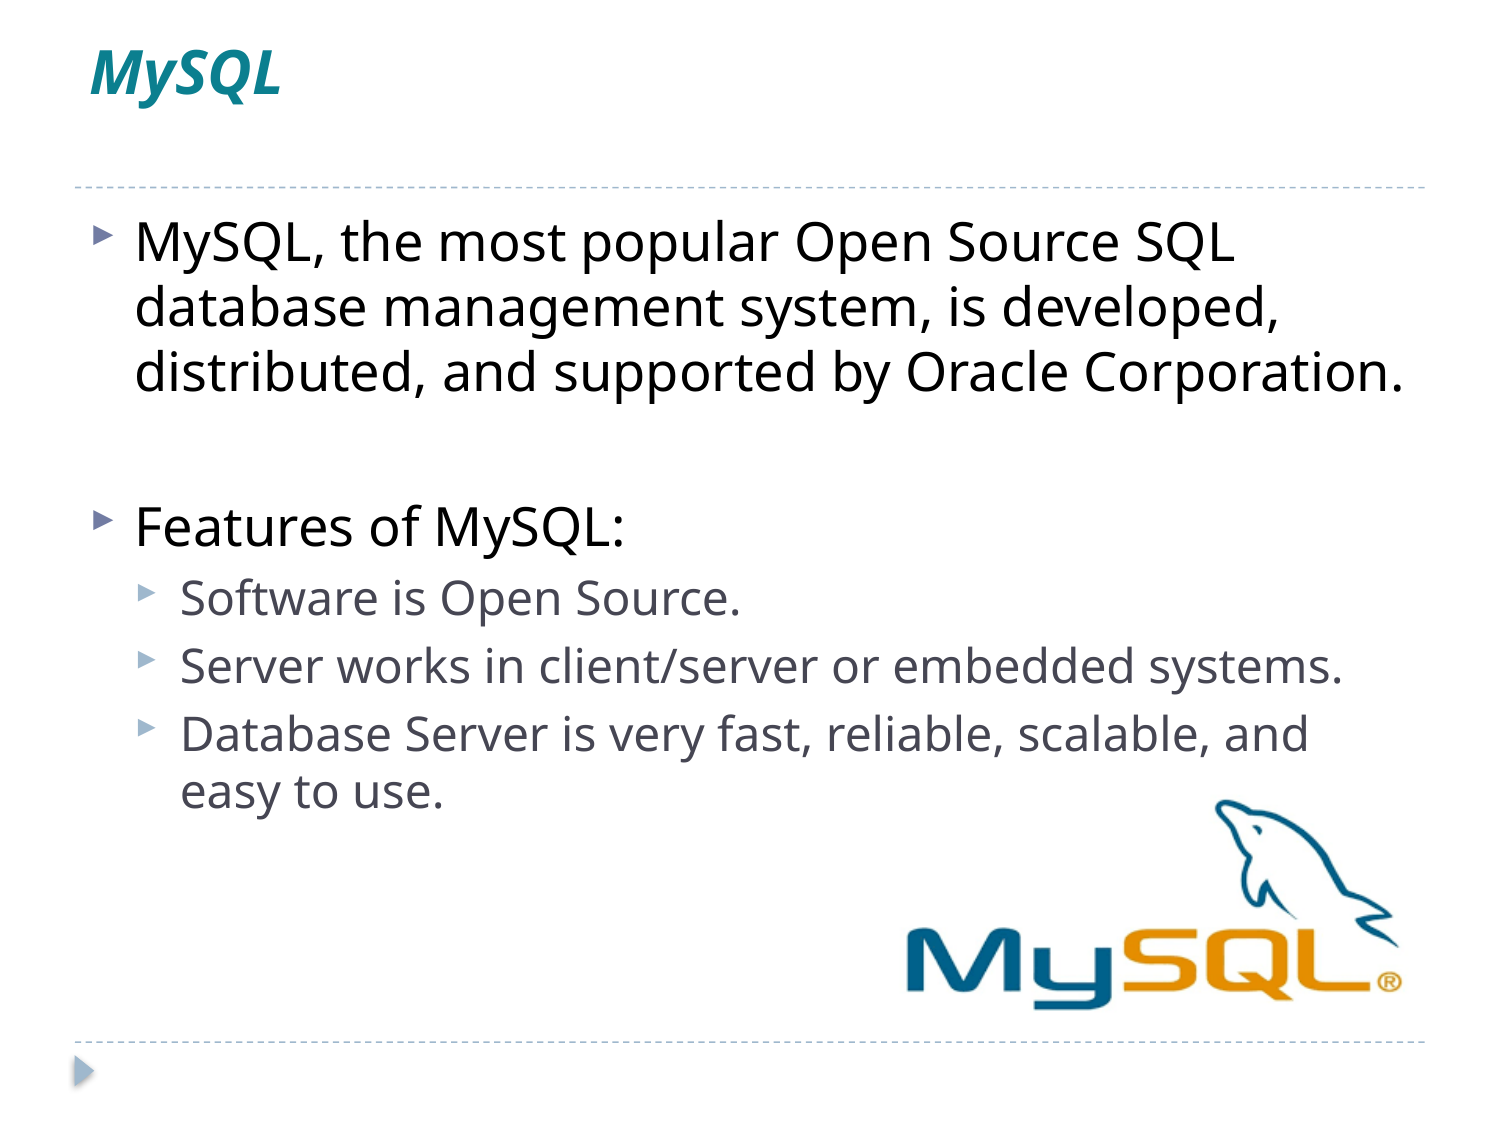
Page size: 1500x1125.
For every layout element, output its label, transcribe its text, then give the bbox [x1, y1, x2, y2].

list MySQL, the most popular Open Source SQL database management system, is developed, distributed, and supported by Oracle Corporation. Features of MySQL: Software is Open Source. Server works in client/server or embedded systems. Database Server is very fast, reliable, scalable, and easy to use. [75, 200, 1425, 1010]
title MySQL [75, 24, 1425, 188]
picture [891, 786, 1419, 1022]
